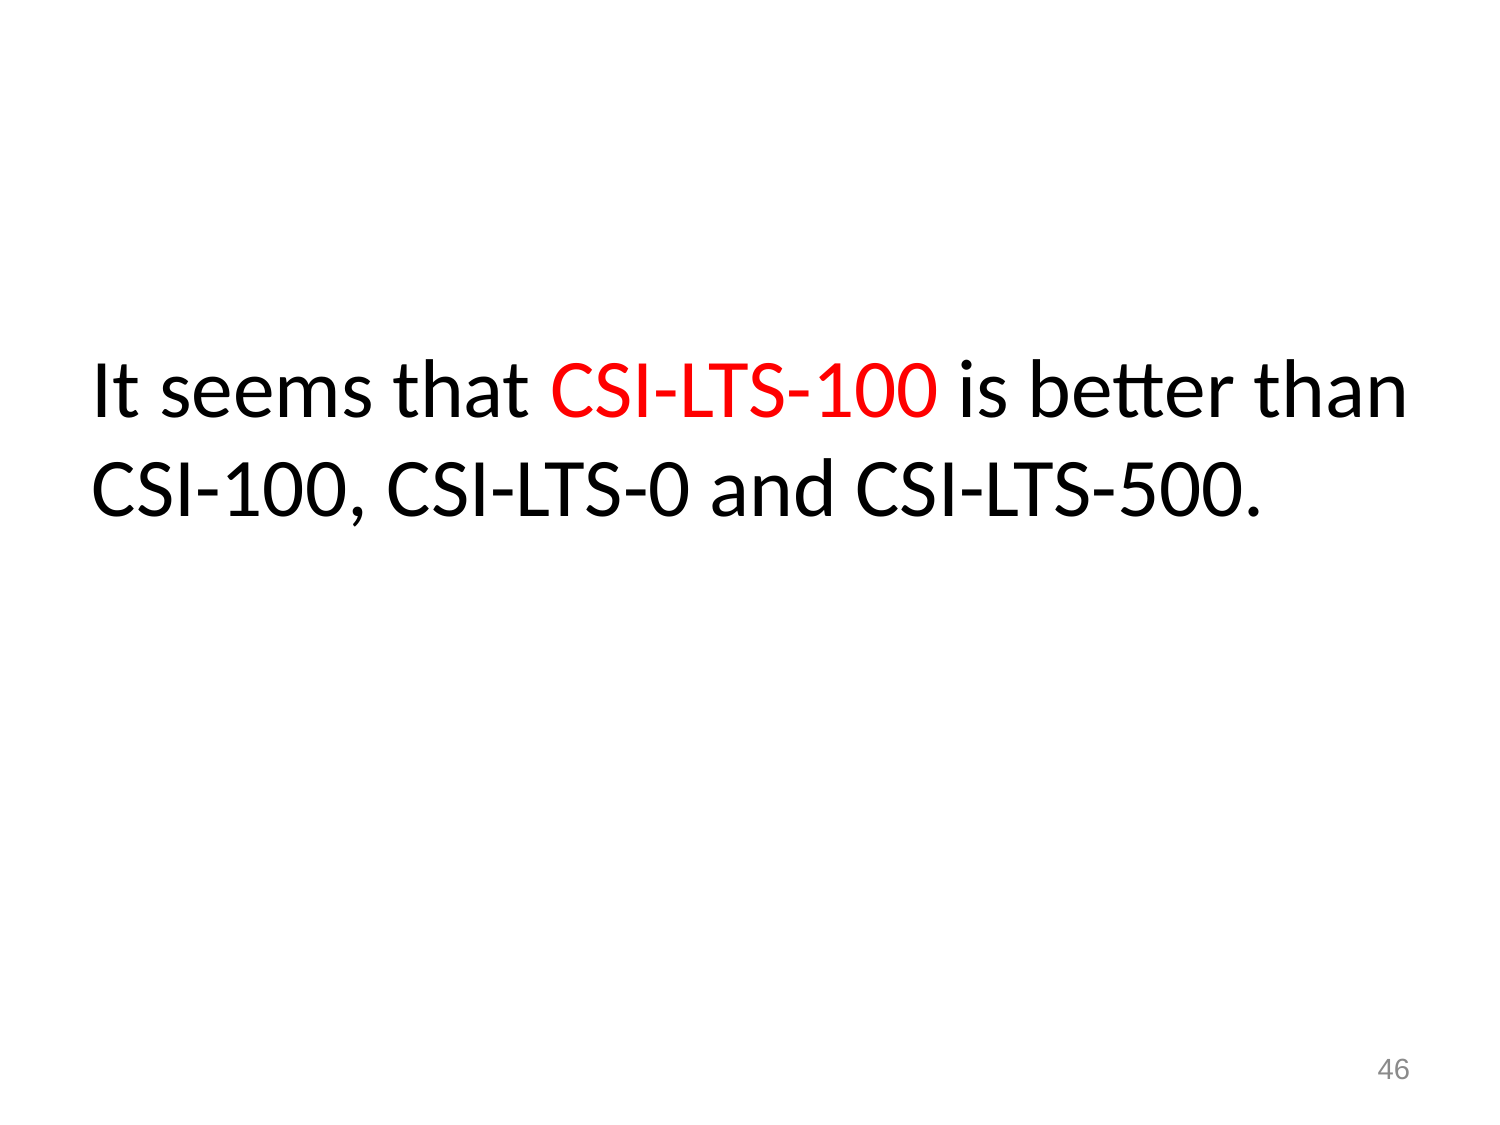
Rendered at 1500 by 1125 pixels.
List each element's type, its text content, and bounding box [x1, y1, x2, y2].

text_box 46 [1074, 1042, 1425, 1103]
list It seems that CSI-LTS-100 is better than CSI-100, CSI-LTS-0 and CSI-LTS-500. [76, 326, 1427, 1069]
